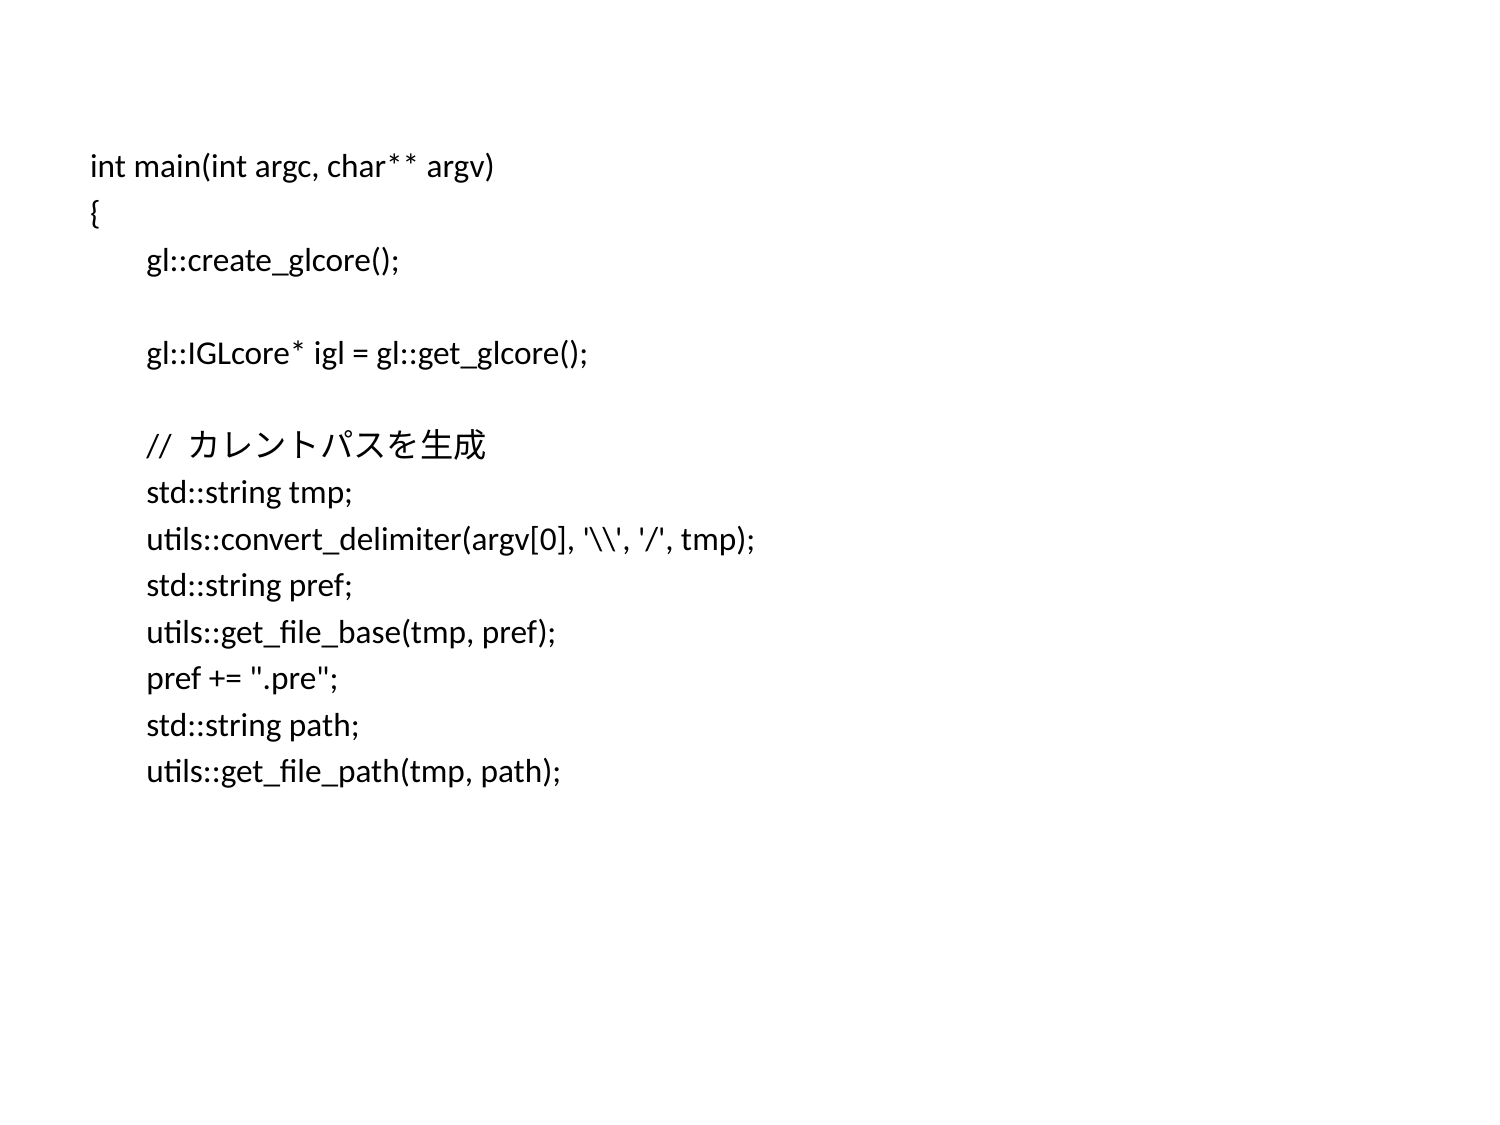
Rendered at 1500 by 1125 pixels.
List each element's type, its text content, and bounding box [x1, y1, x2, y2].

list int main(int argc, char** argv) { gl::create_glcore(); gl::IGLcore* igl = gl::get_glcore(); // カレントパスを生成 std::string tmp; utils::convert_delimiter(argv[0], '\\', '/', tmp); std::string pref; utils::get_file_base(tmp, pref); pref += ".pre"; std::string path; utils::get_file_path(tmp, path); [75, 137, 1425, 1005]
